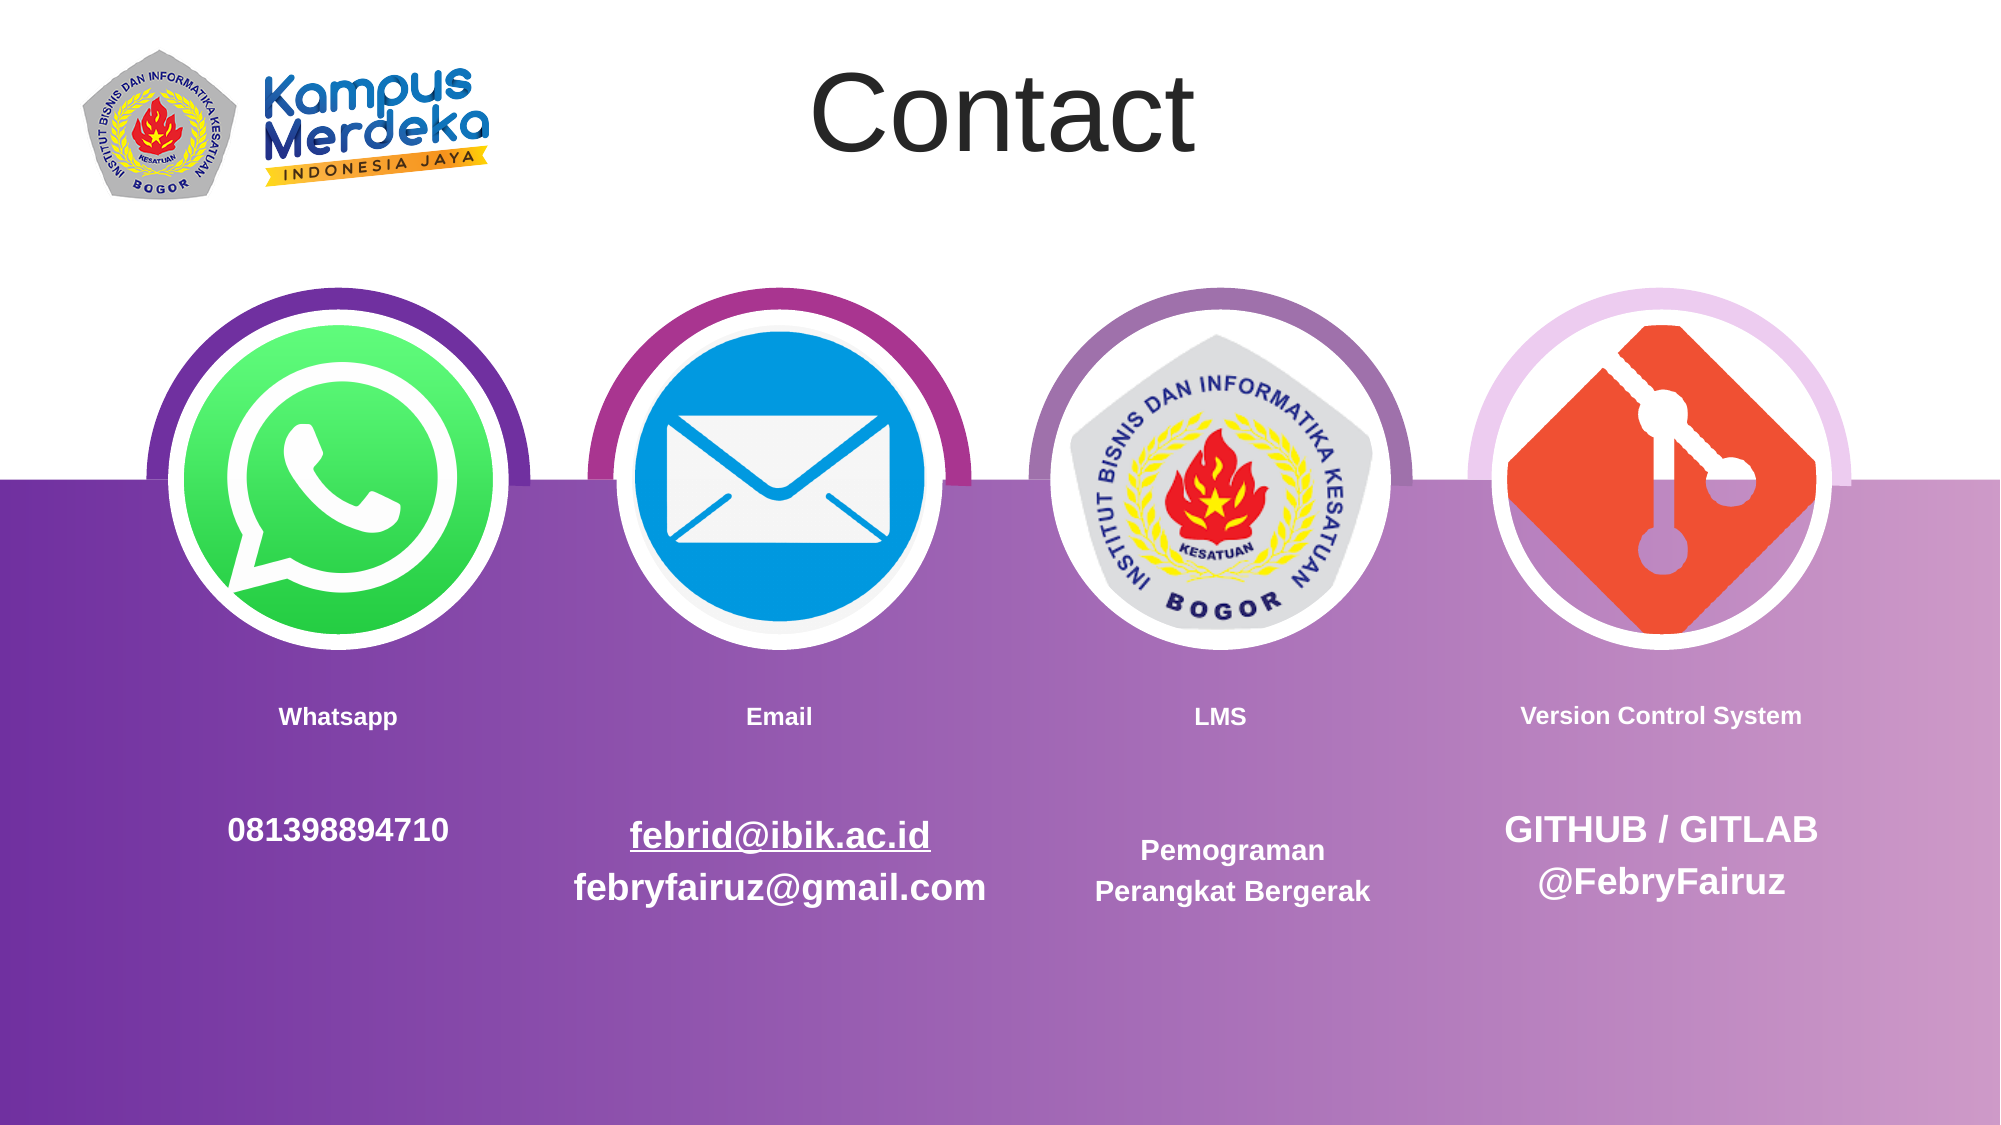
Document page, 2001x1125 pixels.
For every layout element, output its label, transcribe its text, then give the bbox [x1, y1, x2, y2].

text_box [1070, 695, 1396, 954]
picture [265, 175, 489, 187]
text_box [200, 695, 477, 854]
list Contact [53, 55, 1952, 175]
picture [1058, 317, 1383, 643]
picture [80, 47, 238, 55]
picture [1499, 317, 1825, 643]
picture [80, 175, 238, 201]
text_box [1469, 694, 1855, 906]
picture [175, 317, 501, 643]
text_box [548, 695, 1012, 886]
picture [624, 317, 935, 643]
